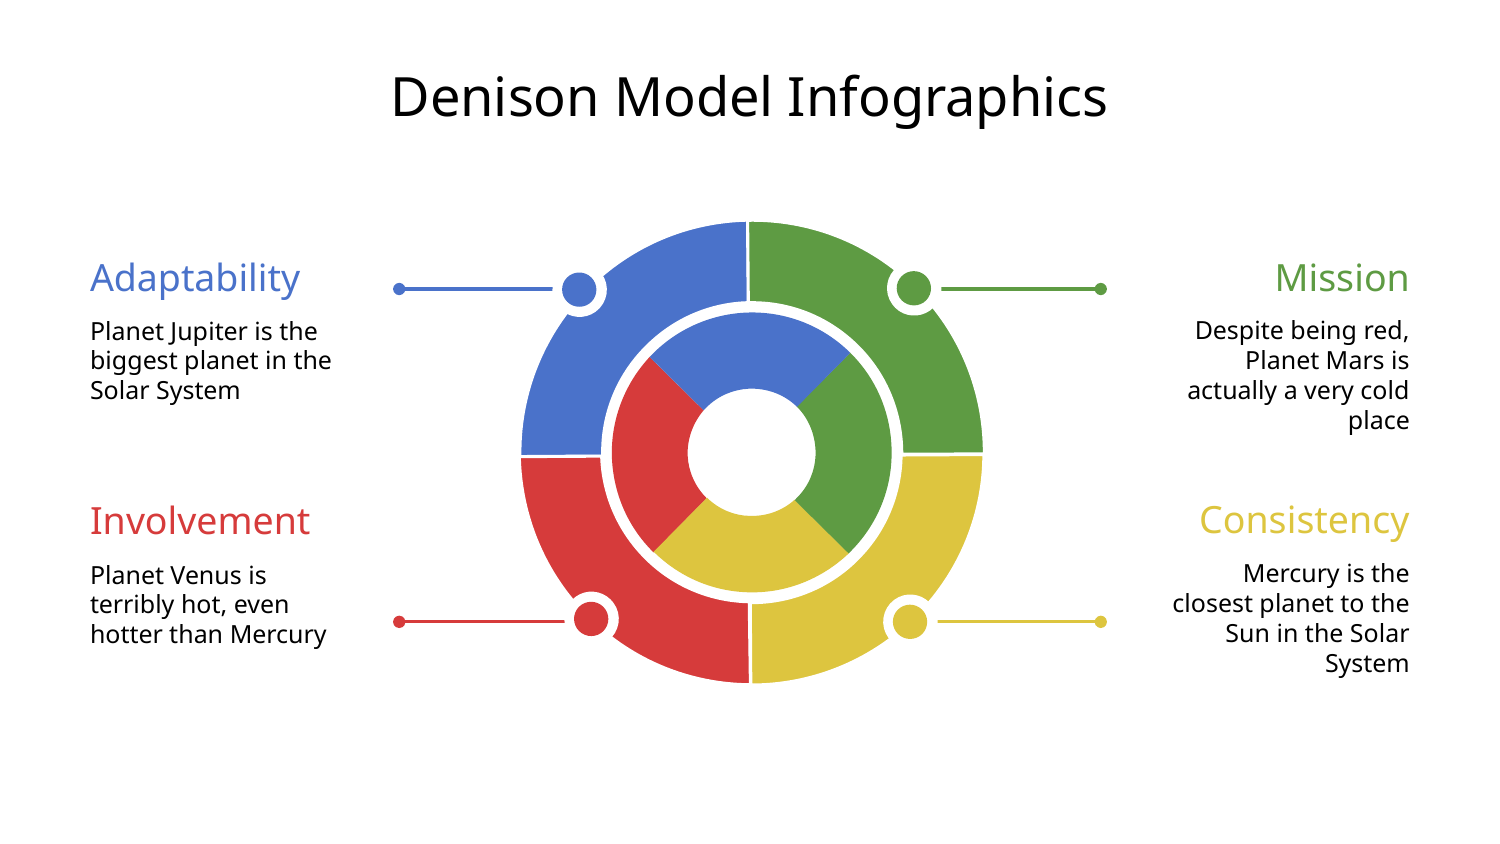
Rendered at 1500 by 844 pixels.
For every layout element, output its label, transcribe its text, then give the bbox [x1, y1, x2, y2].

text_box [562, 272, 597, 307]
text_box [896, 271, 931, 306]
text_box Involvement [75, 482, 358, 544]
text_box [611, 357, 706, 552]
text_box [552, 262, 607, 317]
title Denison Model Infographics [75, 67, 1425, 124]
text_box Planet Jupiter is the biggest planet in the Solar System [75, 300, 358, 422]
text_box [574, 601, 609, 637]
text_box [519, 456, 750, 685]
text_box [649, 312, 851, 411]
text_box [892, 604, 928, 639]
text_box [519, 220, 748, 457]
text_box [794, 353, 892, 554]
text_box [887, 261, 942, 316]
text_box Adaptability [75, 238, 358, 300]
text_box Despite being red, Planet Mars is actually a very cold place [1142, 300, 1425, 422]
text_box [750, 454, 984, 686]
text_box Planet Venus is terribly hot, even hotter than Mercury [75, 544, 358, 666]
text_box Consistency [1142, 481, 1425, 543]
text_box [564, 591, 619, 647]
text_box [883, 594, 938, 650]
text_box [747, 220, 985, 455]
text_box Mission [1142, 238, 1425, 300]
text_box [653, 497, 849, 593]
text_box Mercury is the closest planet to the Sun in the Solar System [1142, 543, 1425, 665]
